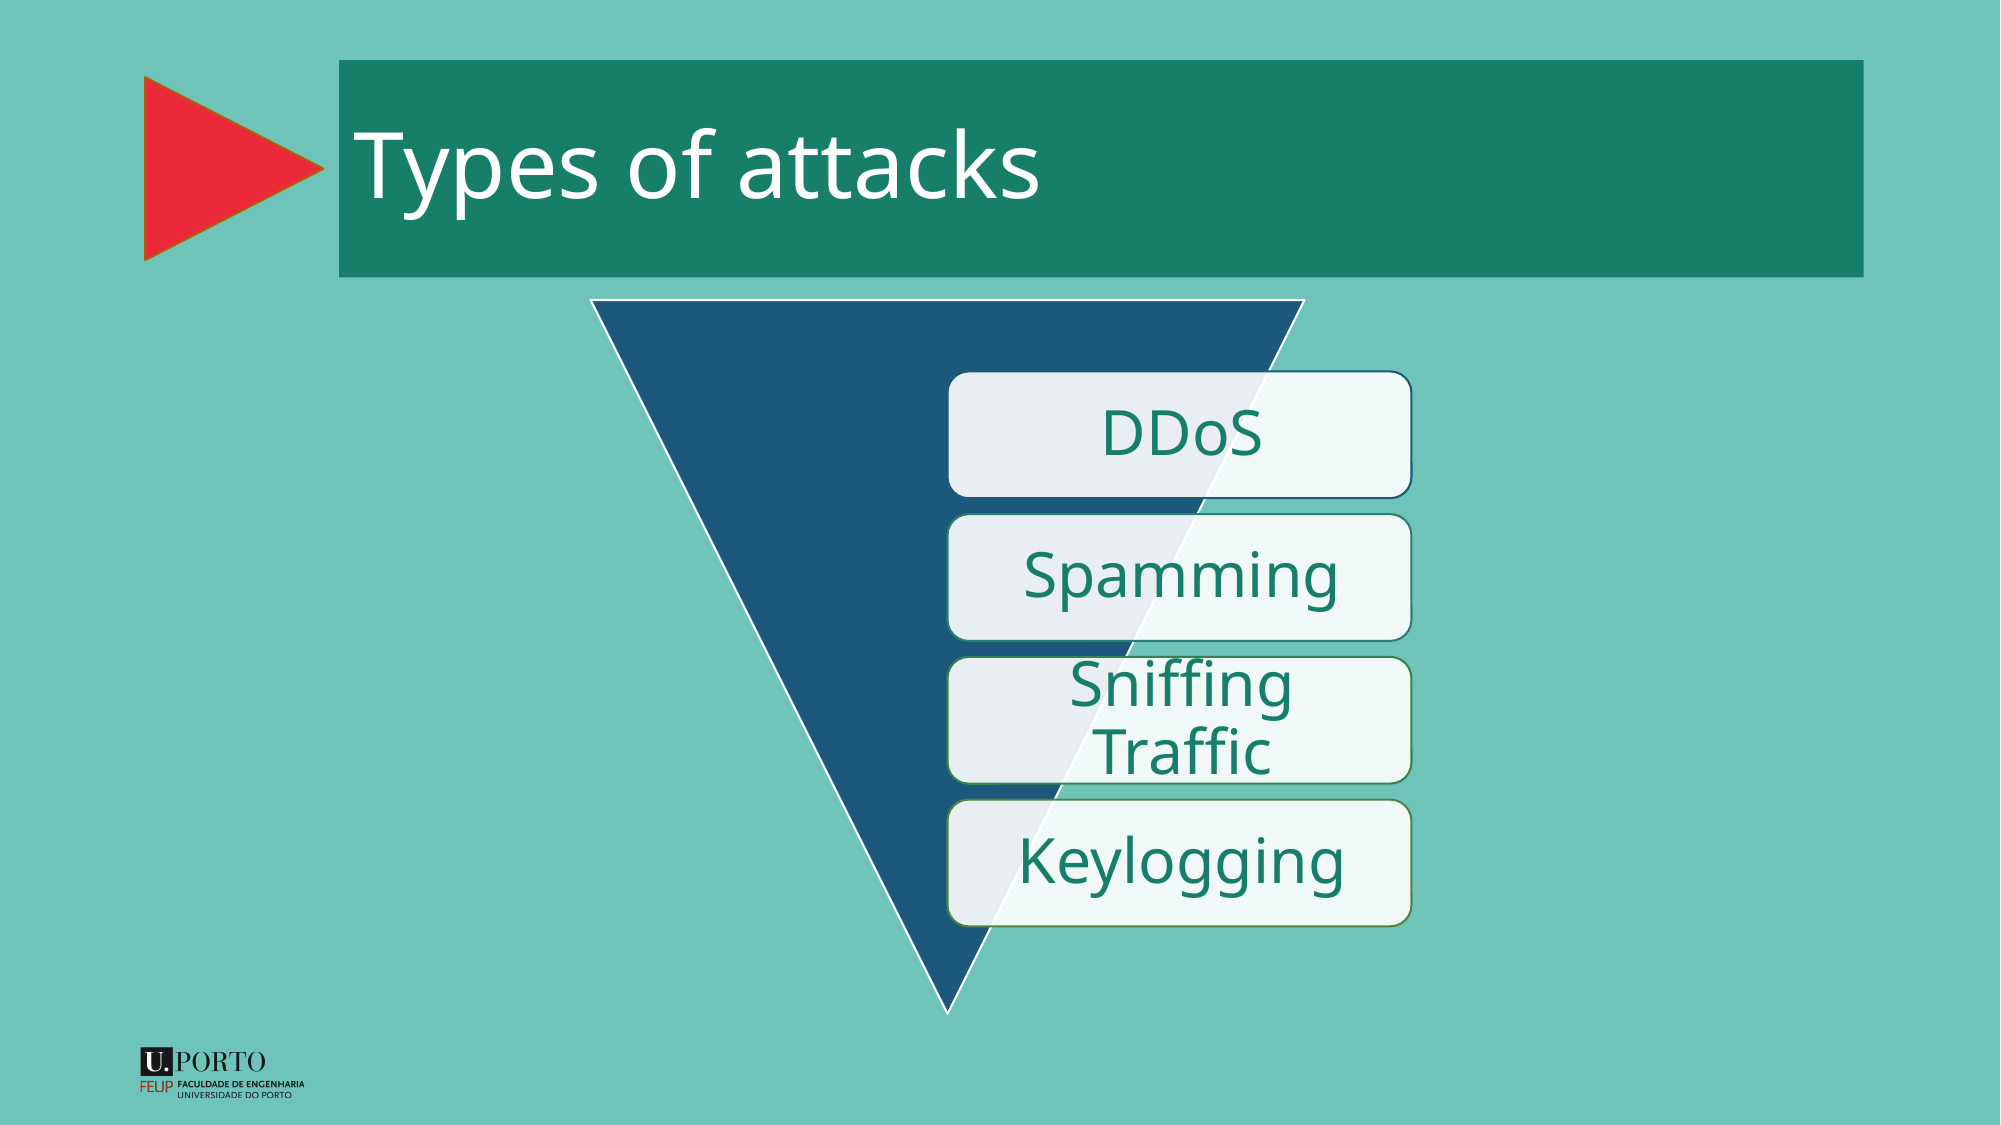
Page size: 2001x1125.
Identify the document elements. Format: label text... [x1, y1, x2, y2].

title Types of attacks [339, 60, 1864, 278]
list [138, 299, 1864, 1014]
picture [137, 1044, 308, 1101]
